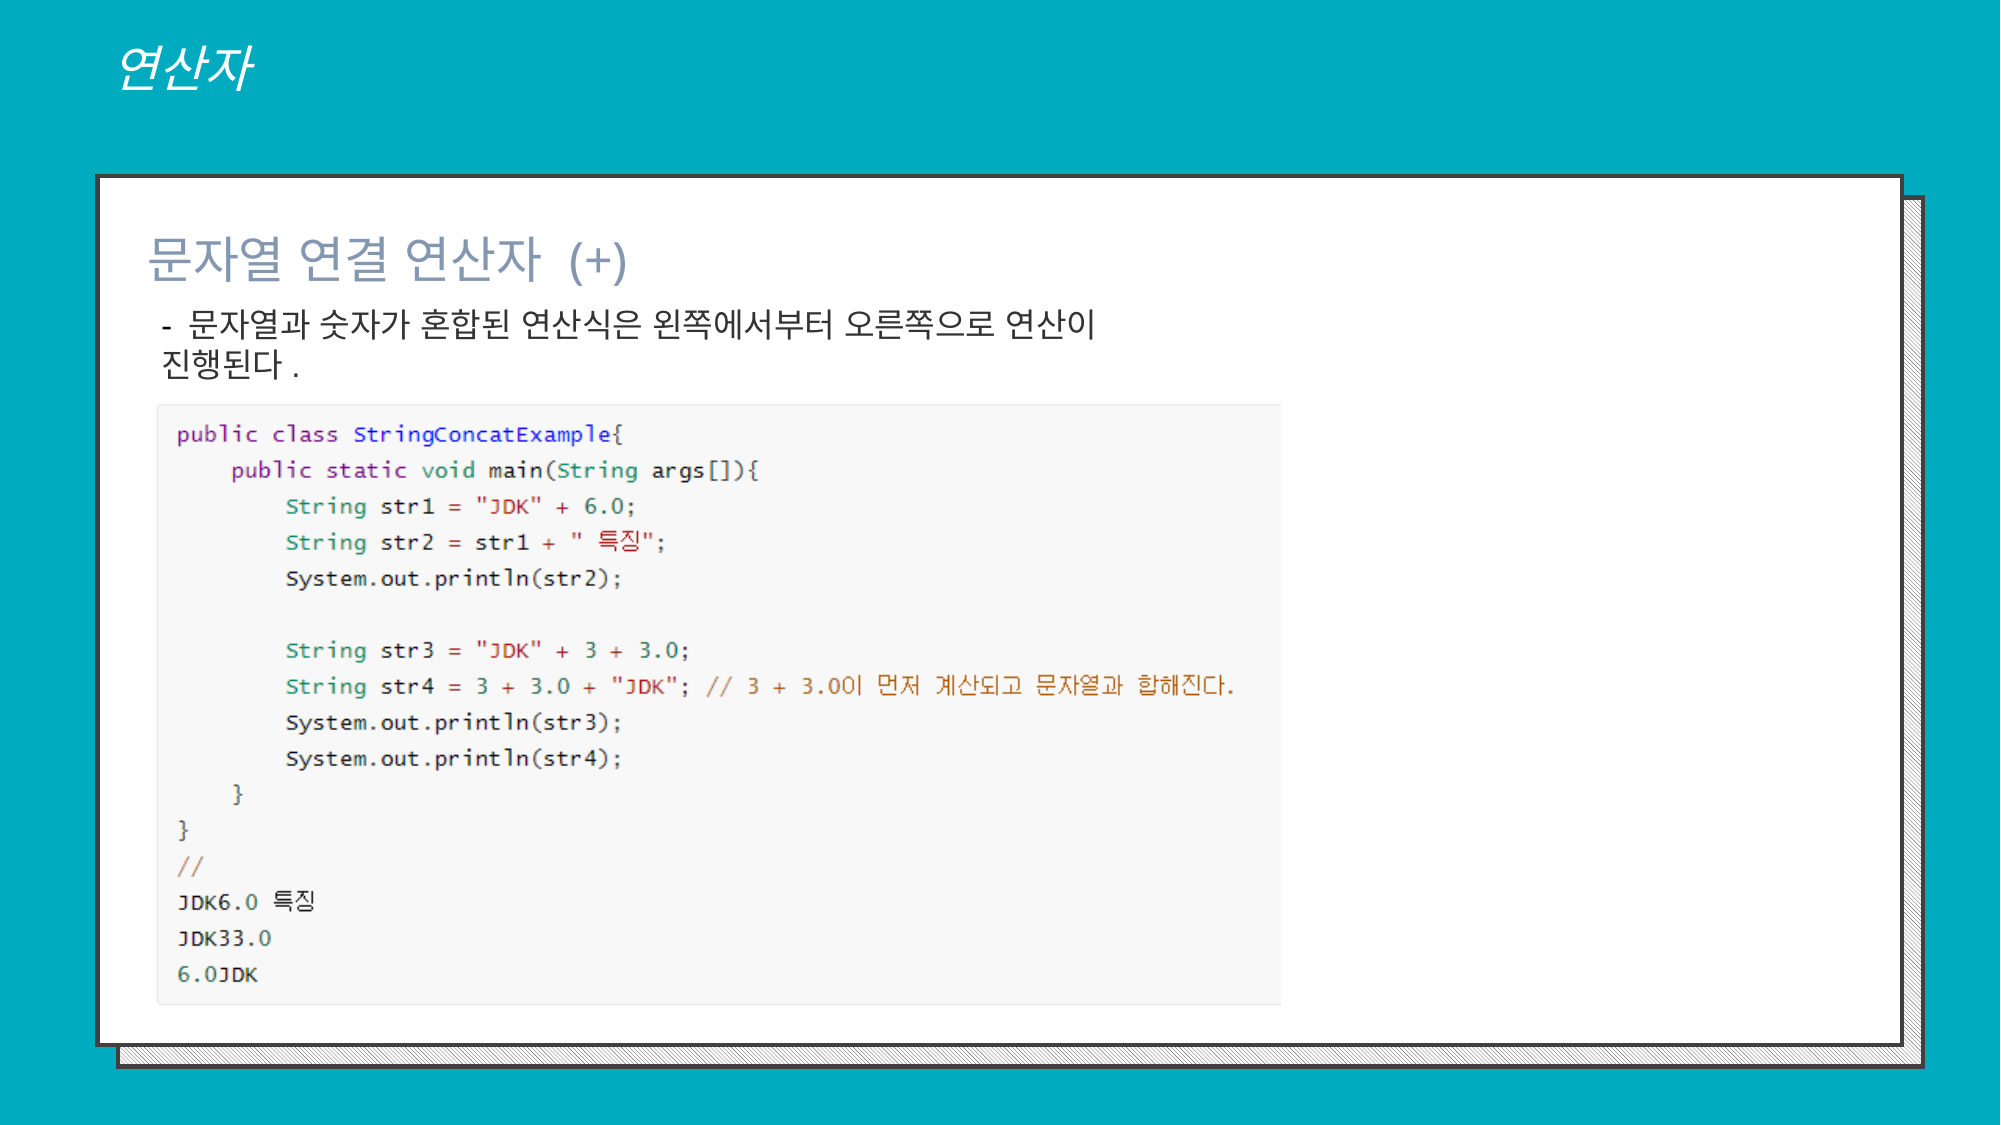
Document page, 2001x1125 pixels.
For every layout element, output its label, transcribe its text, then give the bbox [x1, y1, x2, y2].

text_box 연산자 [97, 0, 1003, 105]
picture [146, 395, 1281, 1015]
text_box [97, 176, 1923, 1067]
